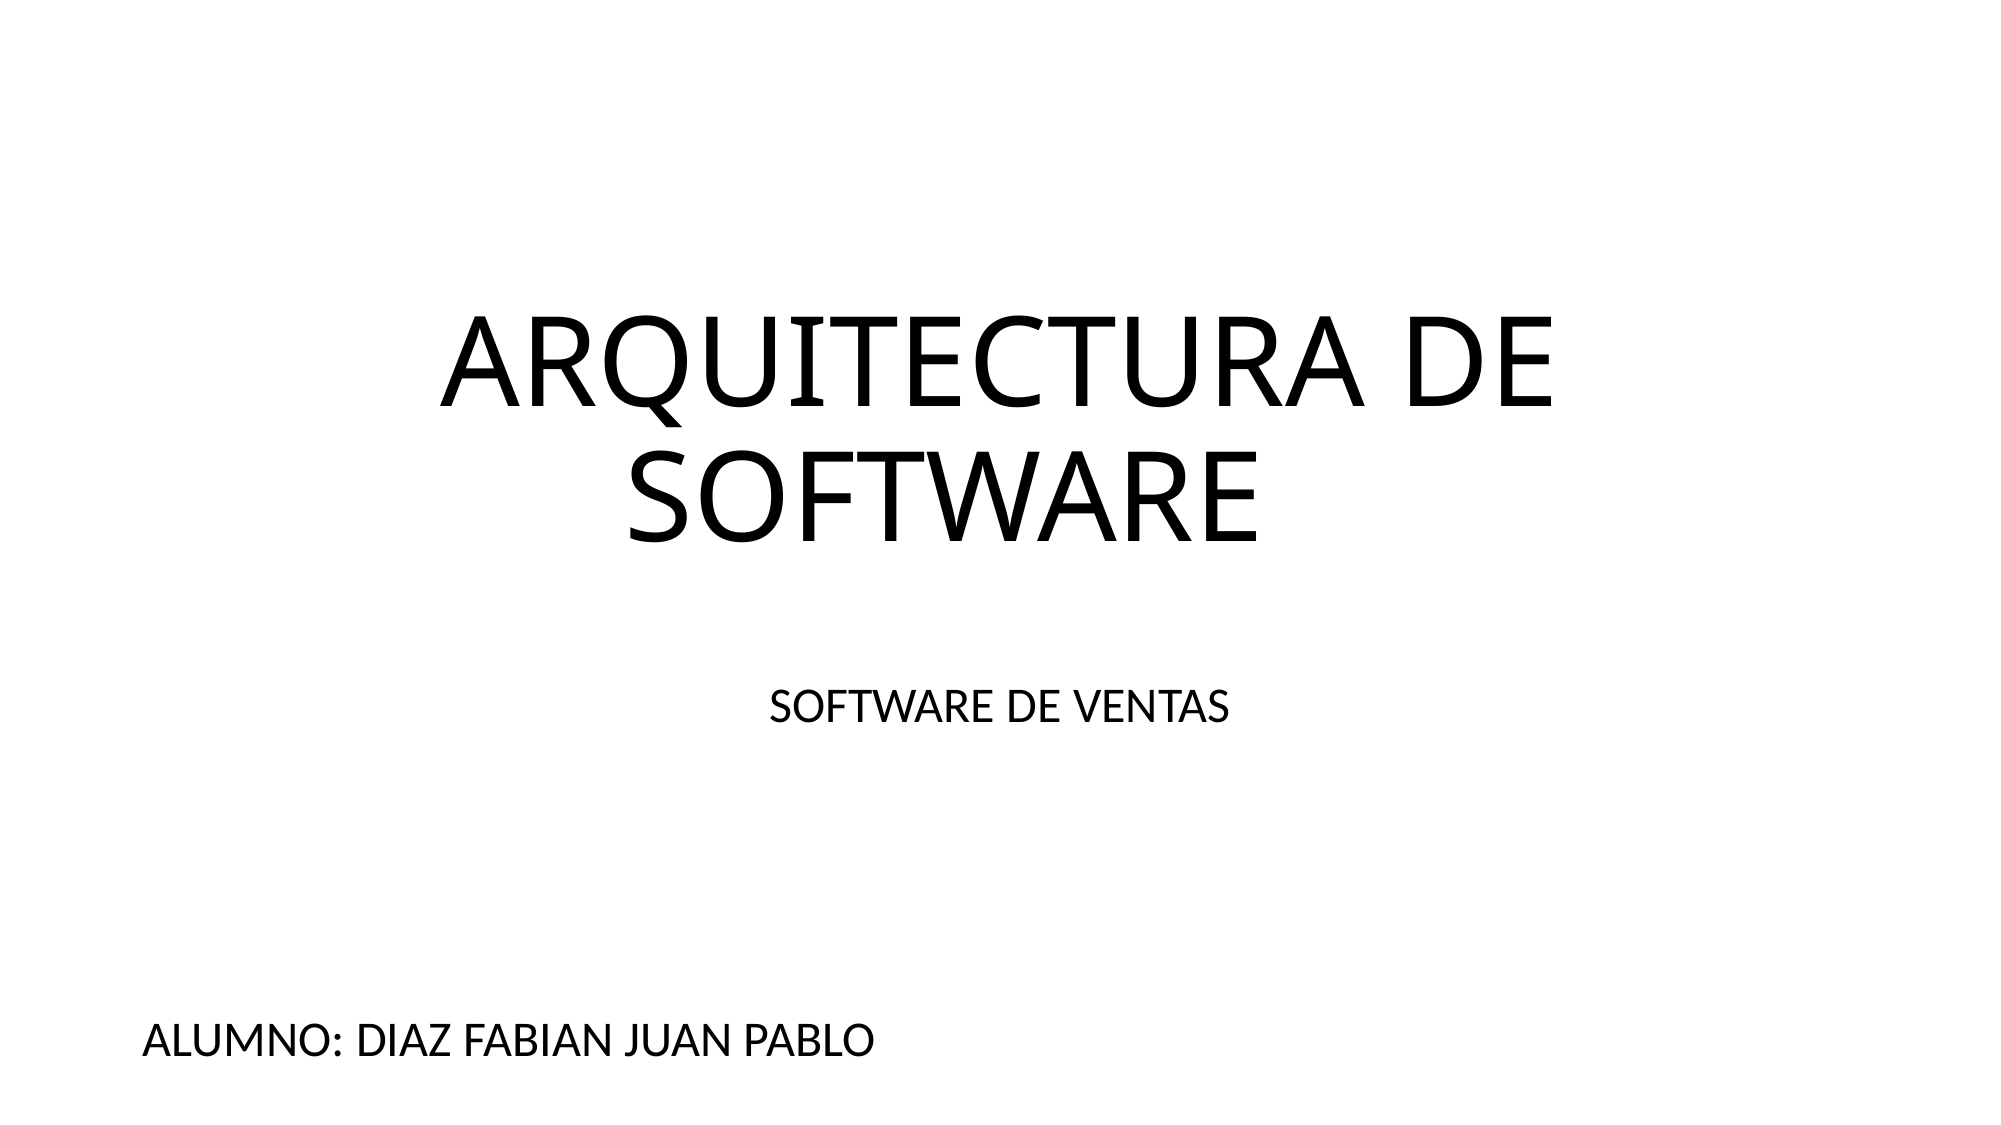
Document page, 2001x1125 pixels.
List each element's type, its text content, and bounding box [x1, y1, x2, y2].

subtitle SOFTWARE DE VENTAS [249, 590, 1750, 863]
text_box ALUMNO: DIAZ FABIAN JUAN PABLO [91, 1005, 928, 1090]
title ARQUITECTURA DE SOFTWARE [249, 184, 1750, 576]
